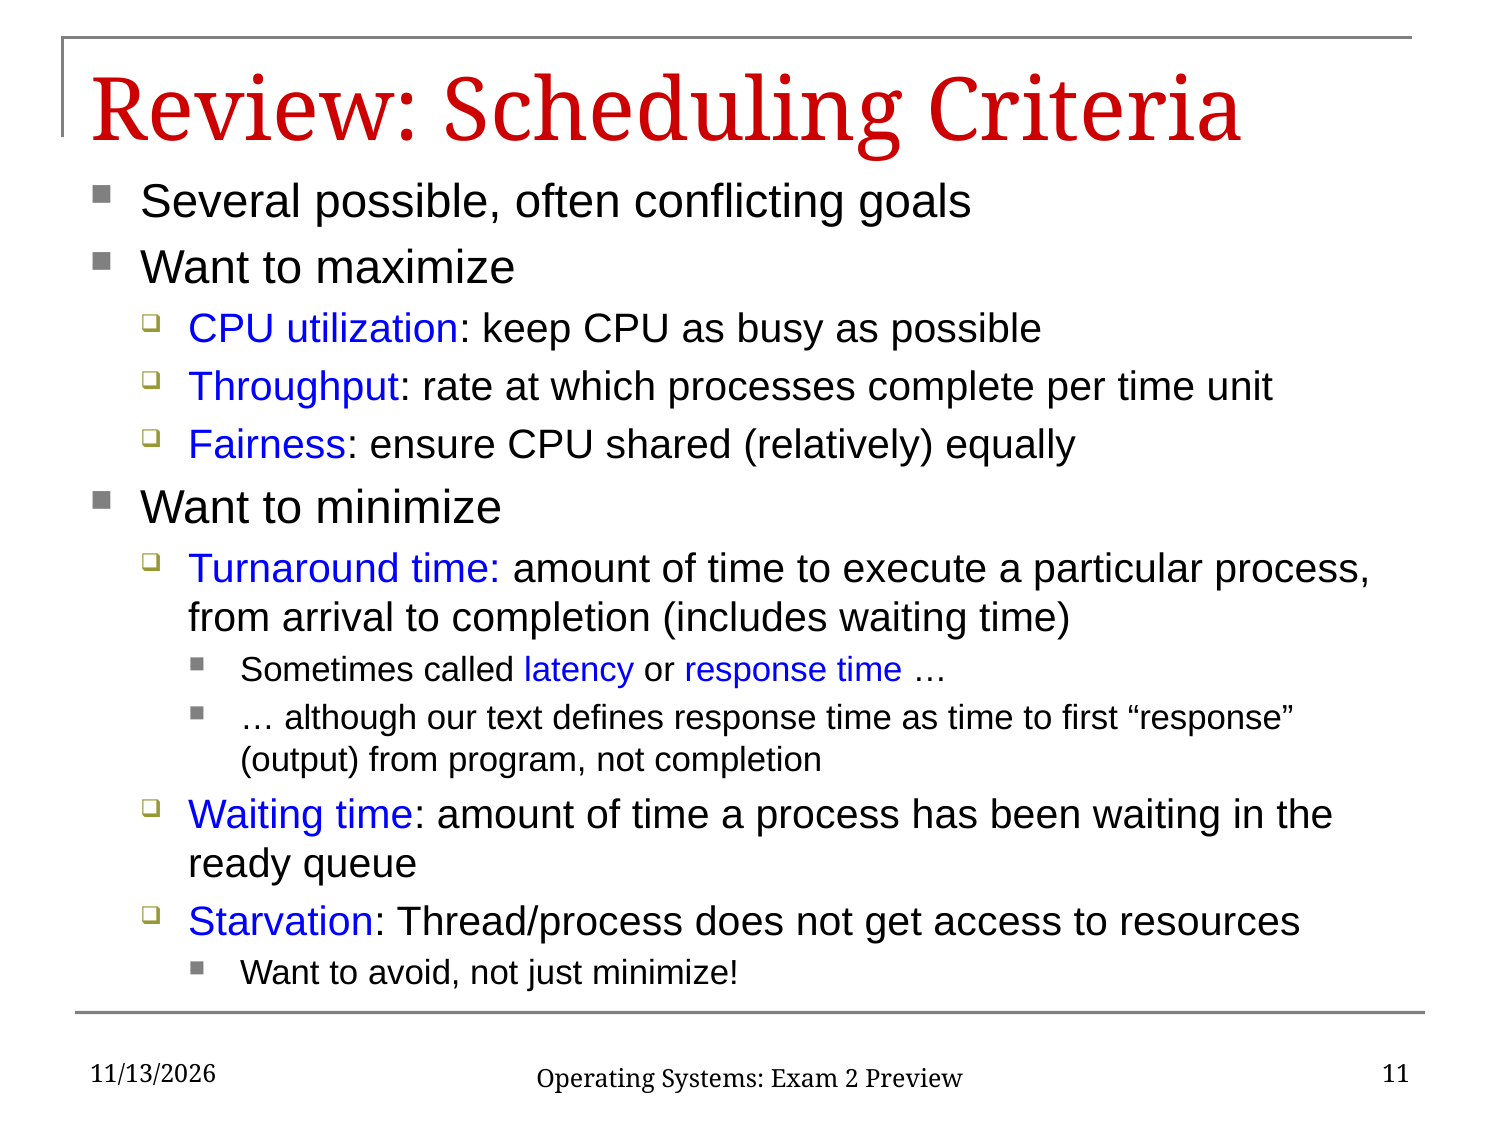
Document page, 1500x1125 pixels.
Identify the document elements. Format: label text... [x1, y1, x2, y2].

footer Operating Systems: Exam 2 Preview [512, 1024, 988, 1101]
slide_number 11 [1074, 1023, 1426, 1100]
title Review: Scheduling Criteria [75, 45, 1425, 162]
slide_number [74, 1023, 426, 1100]
list Several possible, often conflicting goals Want to maximize CPU utilization: keep CPU as busy as possible Throughput: rate at which processes complete per time unit Fairness: ensure CPU shared (relatively) equally Want to minimize Turnaround time: amount of time to execute a particular process, from arrival to completion (includes waiting time) Sometimes called latency or response time … … although our text defines response time as time to first “response” (output) from program, not completion Waiting time: amount of time a process has been waiting in the ready queue Starvation: Thread/process does not get access to resources Want to avoid, not just minimize! [75, 162, 1425, 1006]
